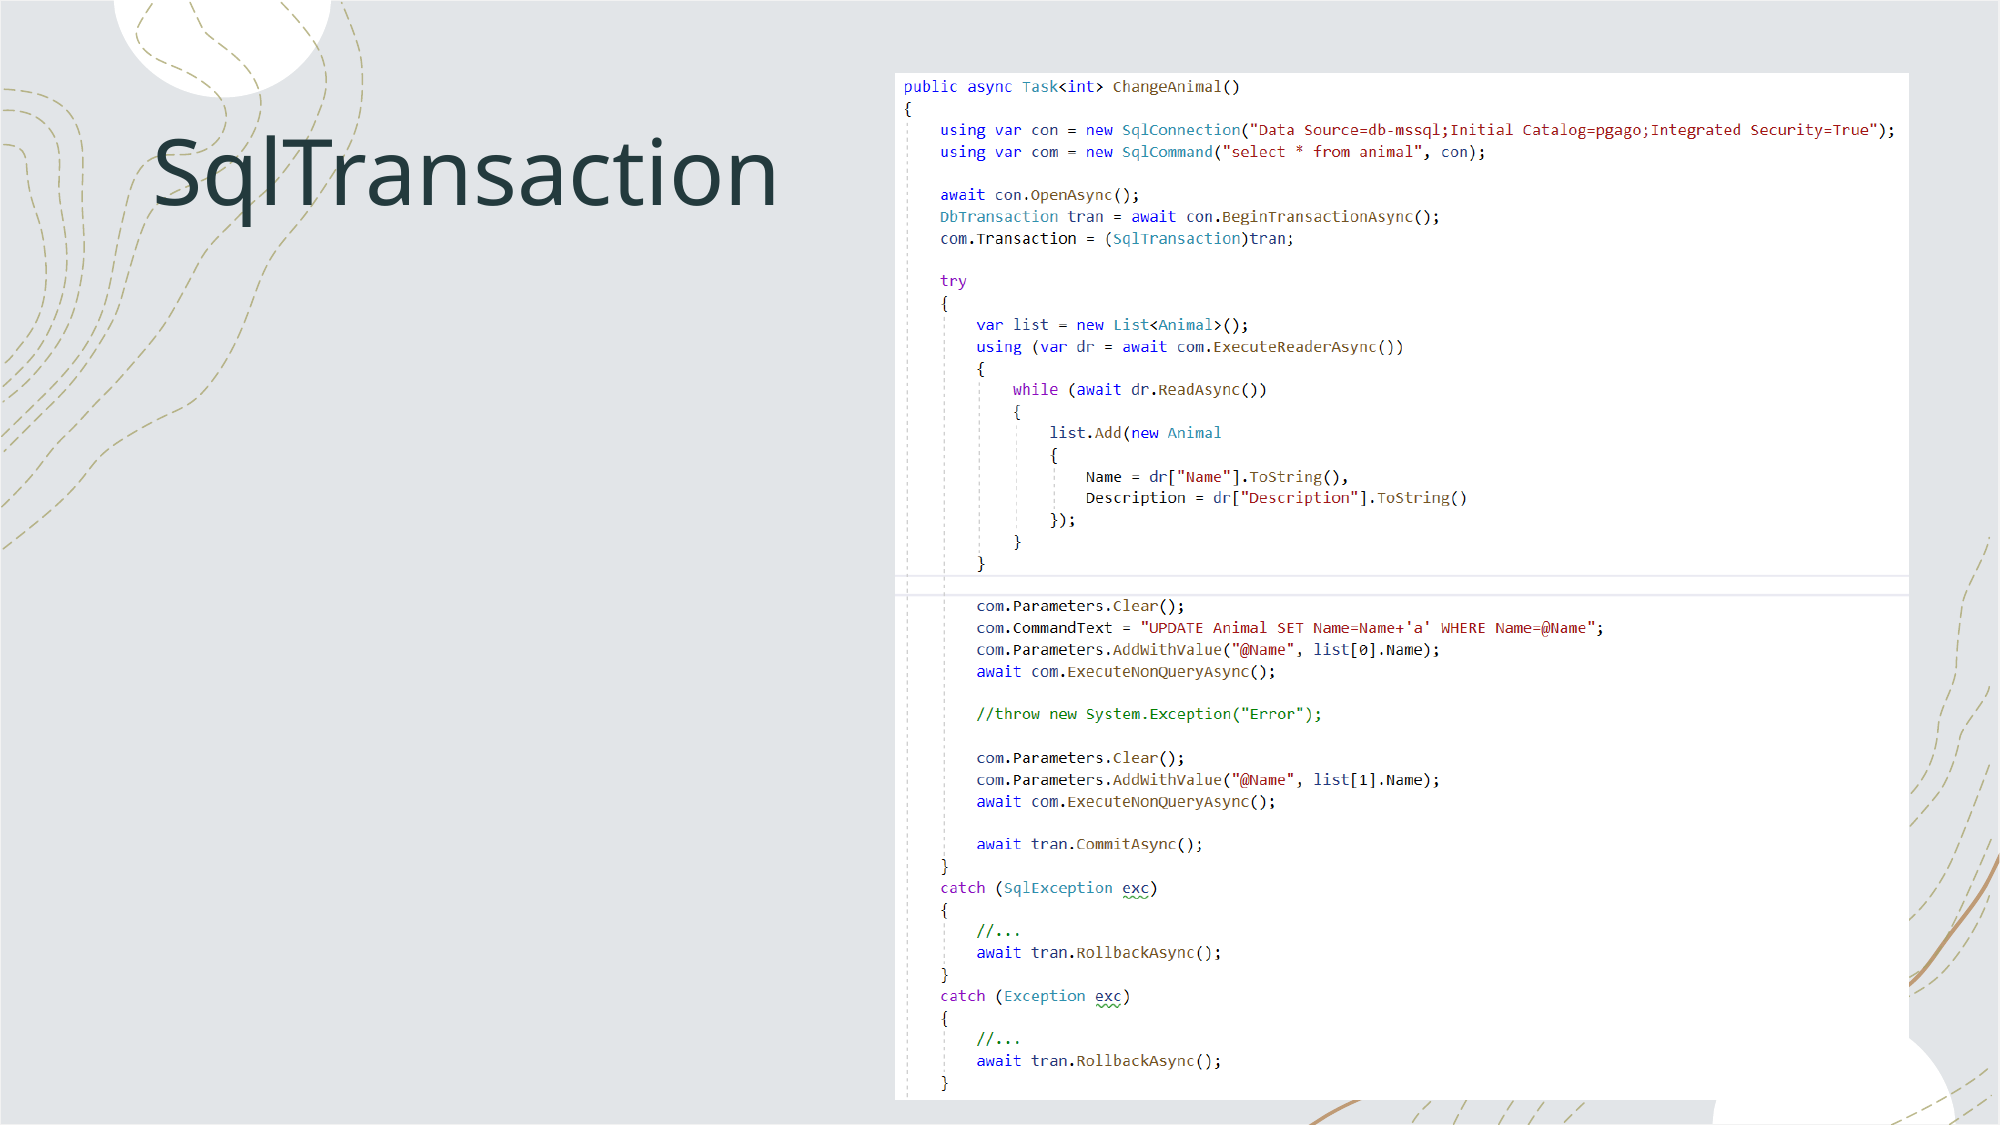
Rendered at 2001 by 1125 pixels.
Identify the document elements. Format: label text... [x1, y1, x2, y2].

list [895, 73, 1909, 1100]
title SqlTransaction [137, 59, 1863, 278]
